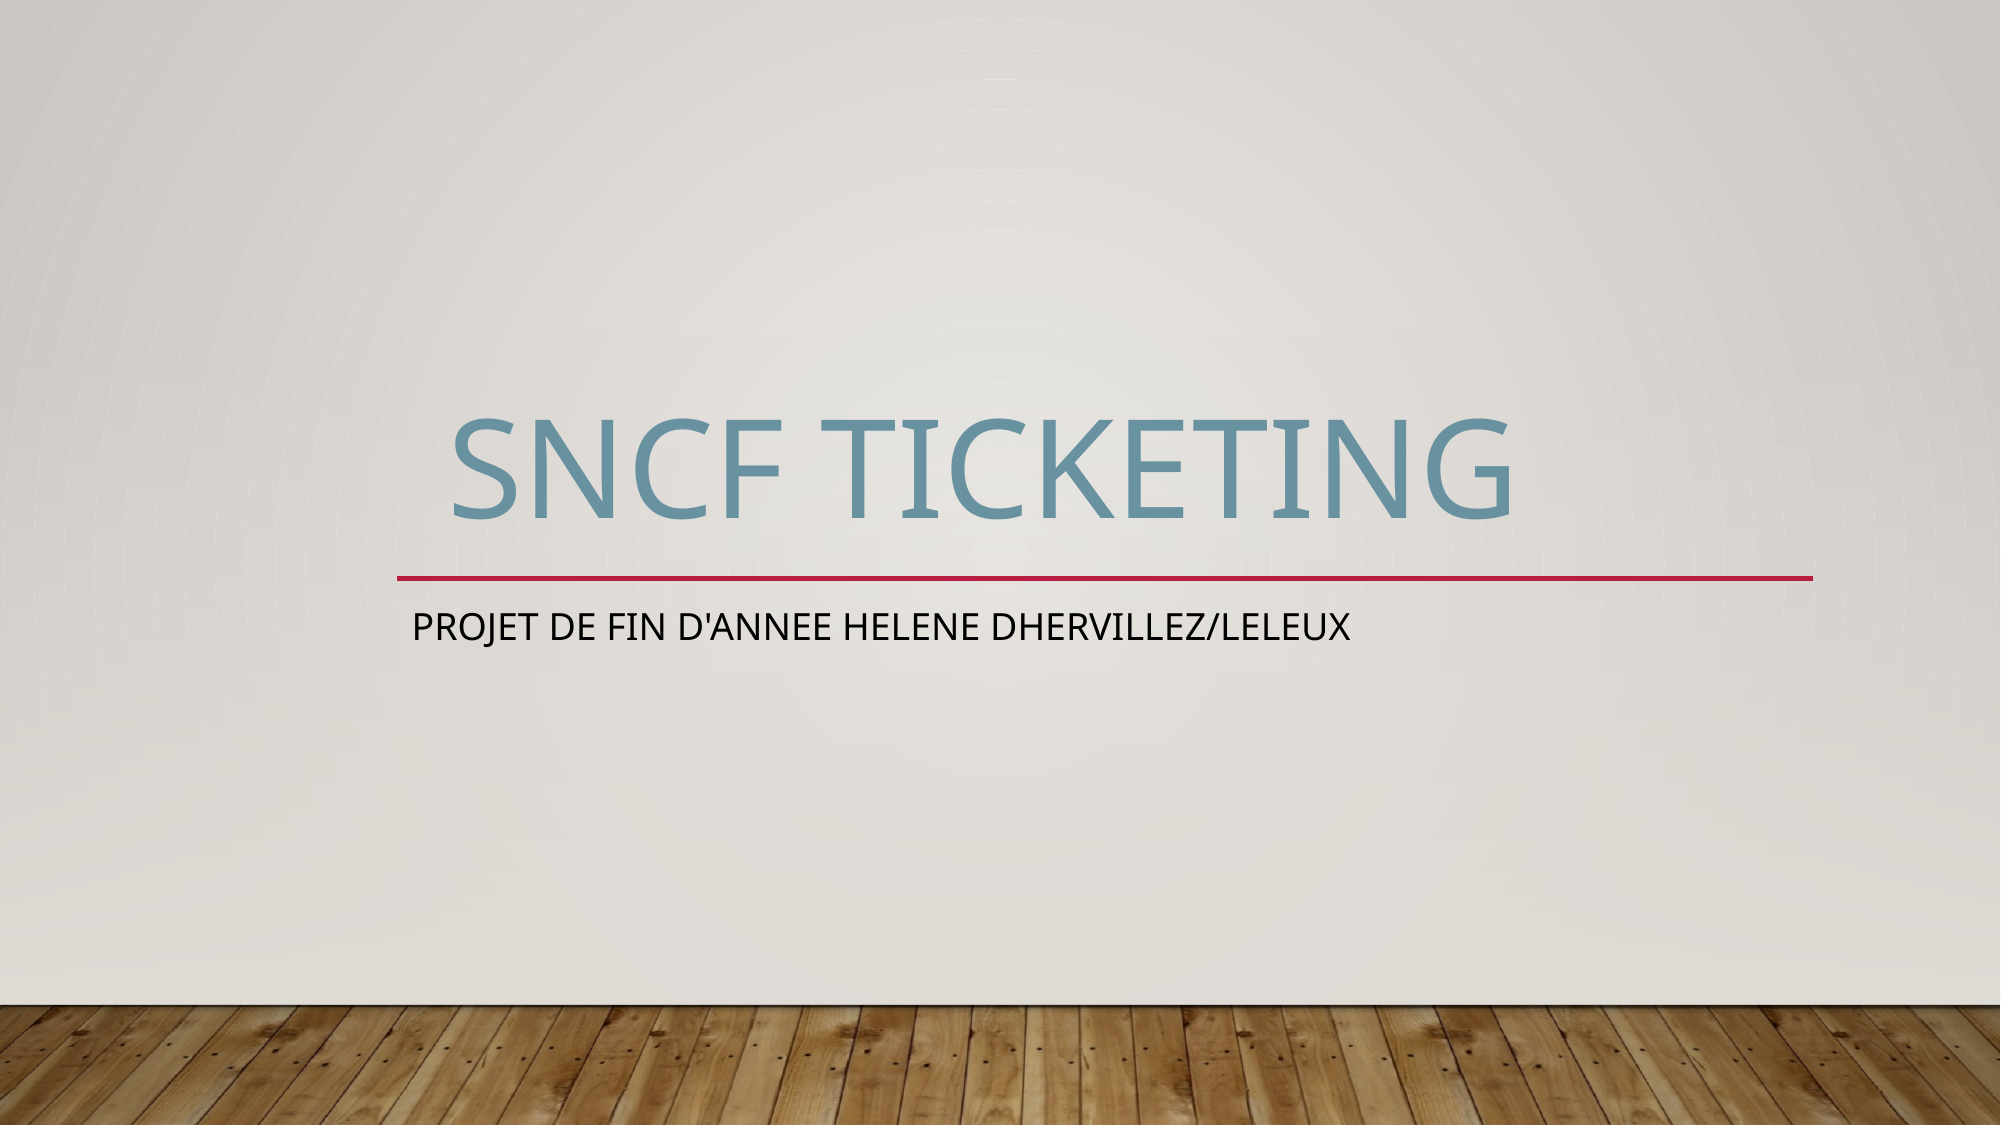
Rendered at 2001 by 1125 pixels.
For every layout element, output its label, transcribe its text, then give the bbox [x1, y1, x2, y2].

title Sncf ticketing [396, 131, 1814, 549]
picture [0, 1005, 2000, 1125]
subtitle Projet de fin d'annee helene dhervillez/leleux [396, 579, 1814, 740]
